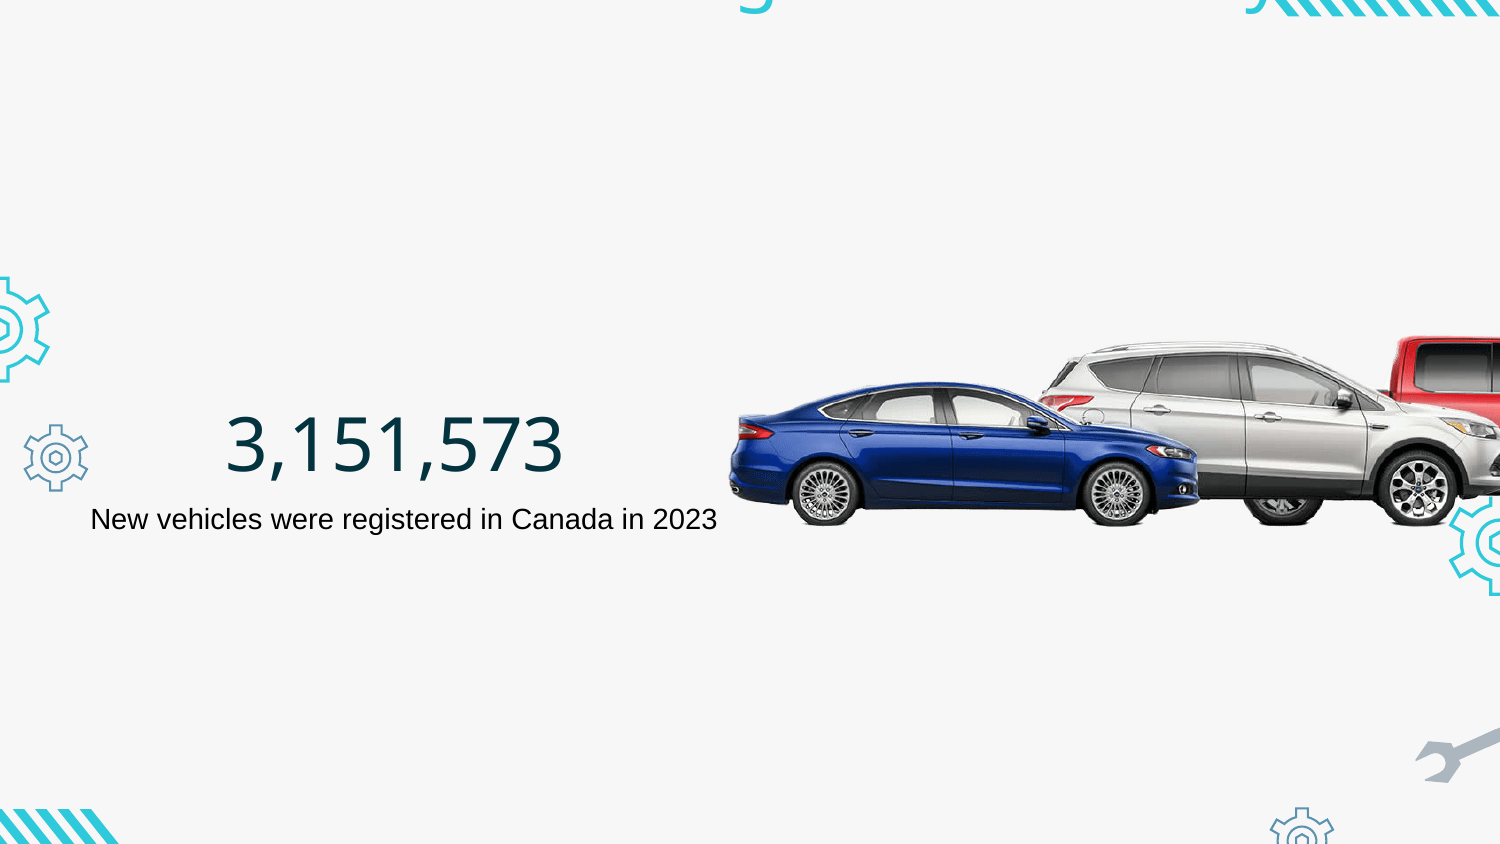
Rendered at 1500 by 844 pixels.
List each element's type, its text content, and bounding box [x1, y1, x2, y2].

text_box 3,151,573 [210, 321, 617, 485]
picture [622, 19, 1500, 626]
text_box New vehicles were registered in Canada in 2023 [75, 485, 617, 558]
